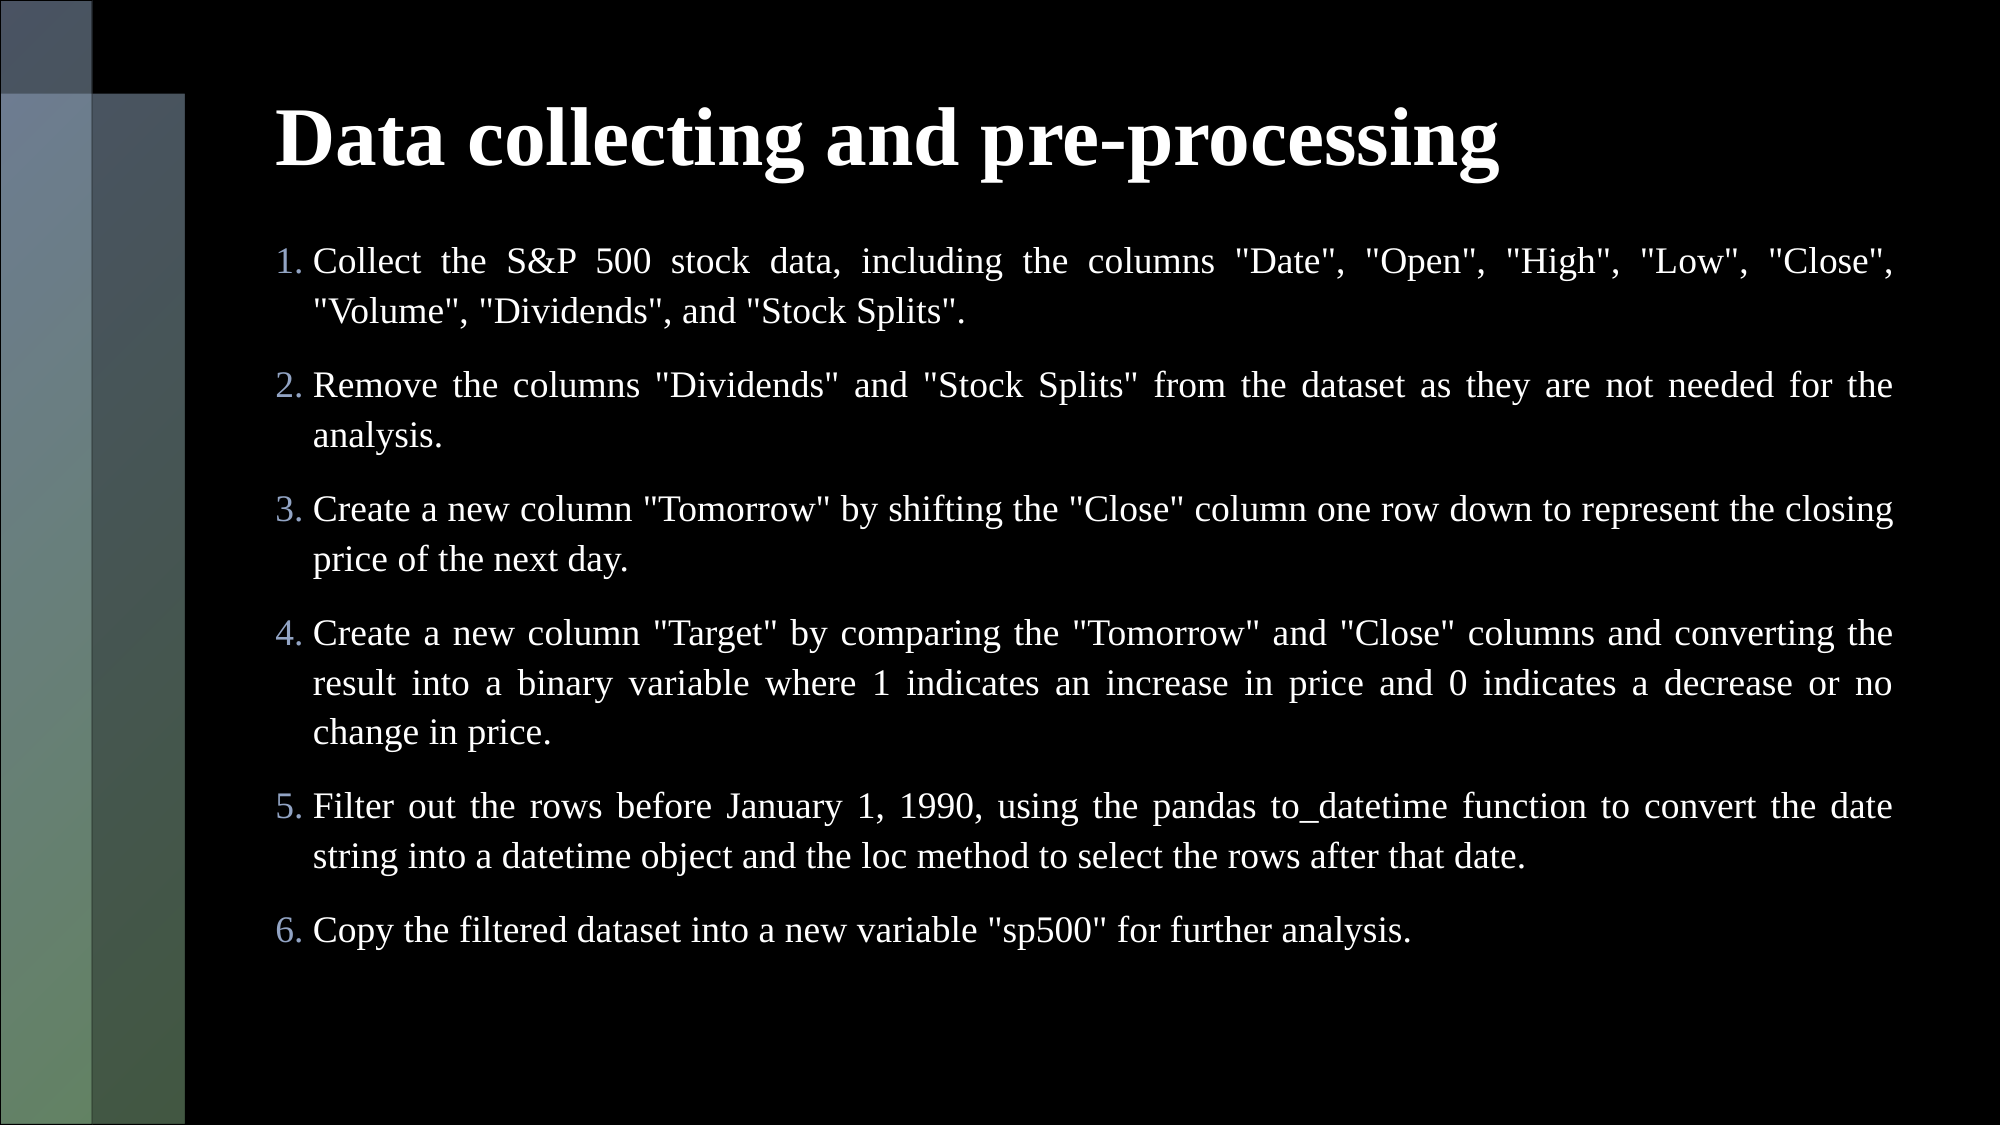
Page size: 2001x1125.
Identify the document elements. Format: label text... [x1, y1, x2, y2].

title Data collecting and pre-processing [260, 74, 1817, 224]
list Collect the S&P 500 stock data, including the columns "Date", "Open", "High", "Low", "Close", "Volume", "Dividends", and "Stock Splits". Remove the columns "Dividends" and "Stock Splits" from the dataset as they are not needed for the analysis. Create a new column "Tomorrow" by shifting the "Close" column one row down to represent the closing price of the next day. Create a new column "Target" by comparing the "Tomorrow" and "Close" columns and converting the result into a binary variable where 1 indicates an increase in price and 0 indicates a decrease or no change in price. Filter out the rows before January 1, 1990, using the pandas to_datetime function to convert the date string into a datetime object and the loc method to select the rows after that date. Copy the filtered dataset into a new variable "sp500" for further analysis. [260, 224, 1911, 1051]
